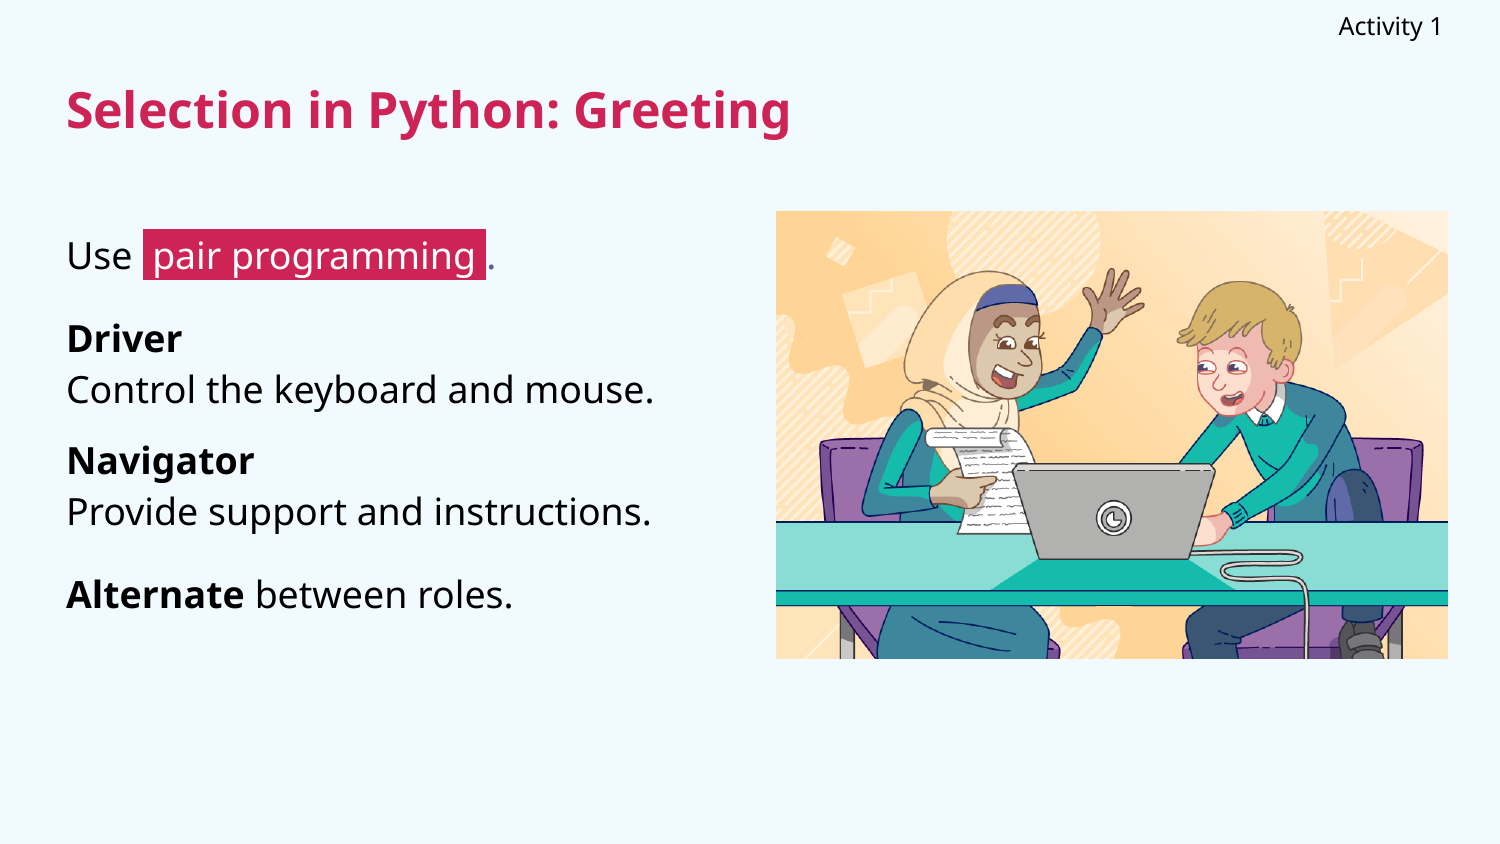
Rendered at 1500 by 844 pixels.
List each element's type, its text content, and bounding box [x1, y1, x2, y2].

picture [776, 211, 1448, 659]
text_box Use pair programming . Driver Control the keyboard and mouse. Navigator Provide support and instructions. Alternate between roles. [51, 211, 723, 612]
subtitle Activity 1 [1122, 0, 1444, 51]
text_box Selection in Python: Greeting [51, 51, 1449, 167]
